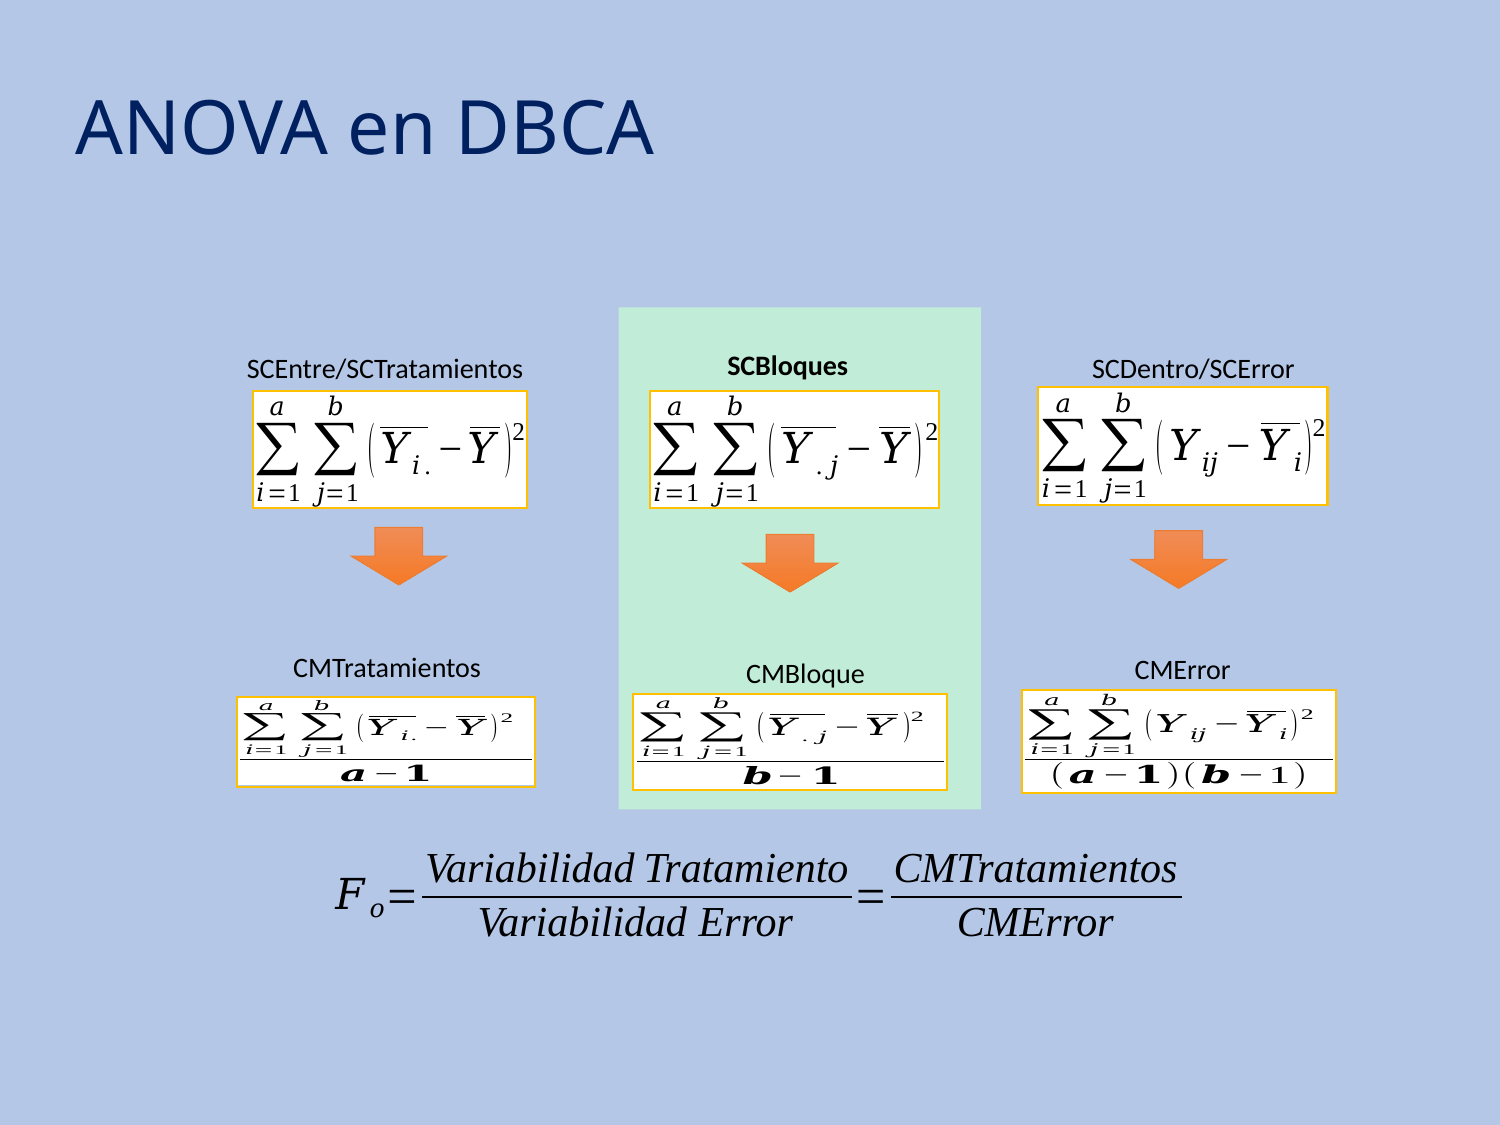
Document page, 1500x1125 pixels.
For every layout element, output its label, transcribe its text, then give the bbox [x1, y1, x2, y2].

text_box [740, 533, 840, 593]
text_box [618, 306, 982, 810]
text_box CMTratamientos [278, 642, 496, 691]
text_box CMBloque [731, 647, 881, 697]
text_box SCBloques [712, 339, 864, 389]
title ANOVA en DBCA [60, 21, 1442, 240]
text_box CMError [1119, 644, 1246, 693]
text_box SCDentro/SCError [1077, 342, 1310, 392]
text_box [349, 526, 449, 586]
text_box [1129, 530, 1229, 589]
text_box SCEntre/SCTratamientos [232, 343, 539, 392]
